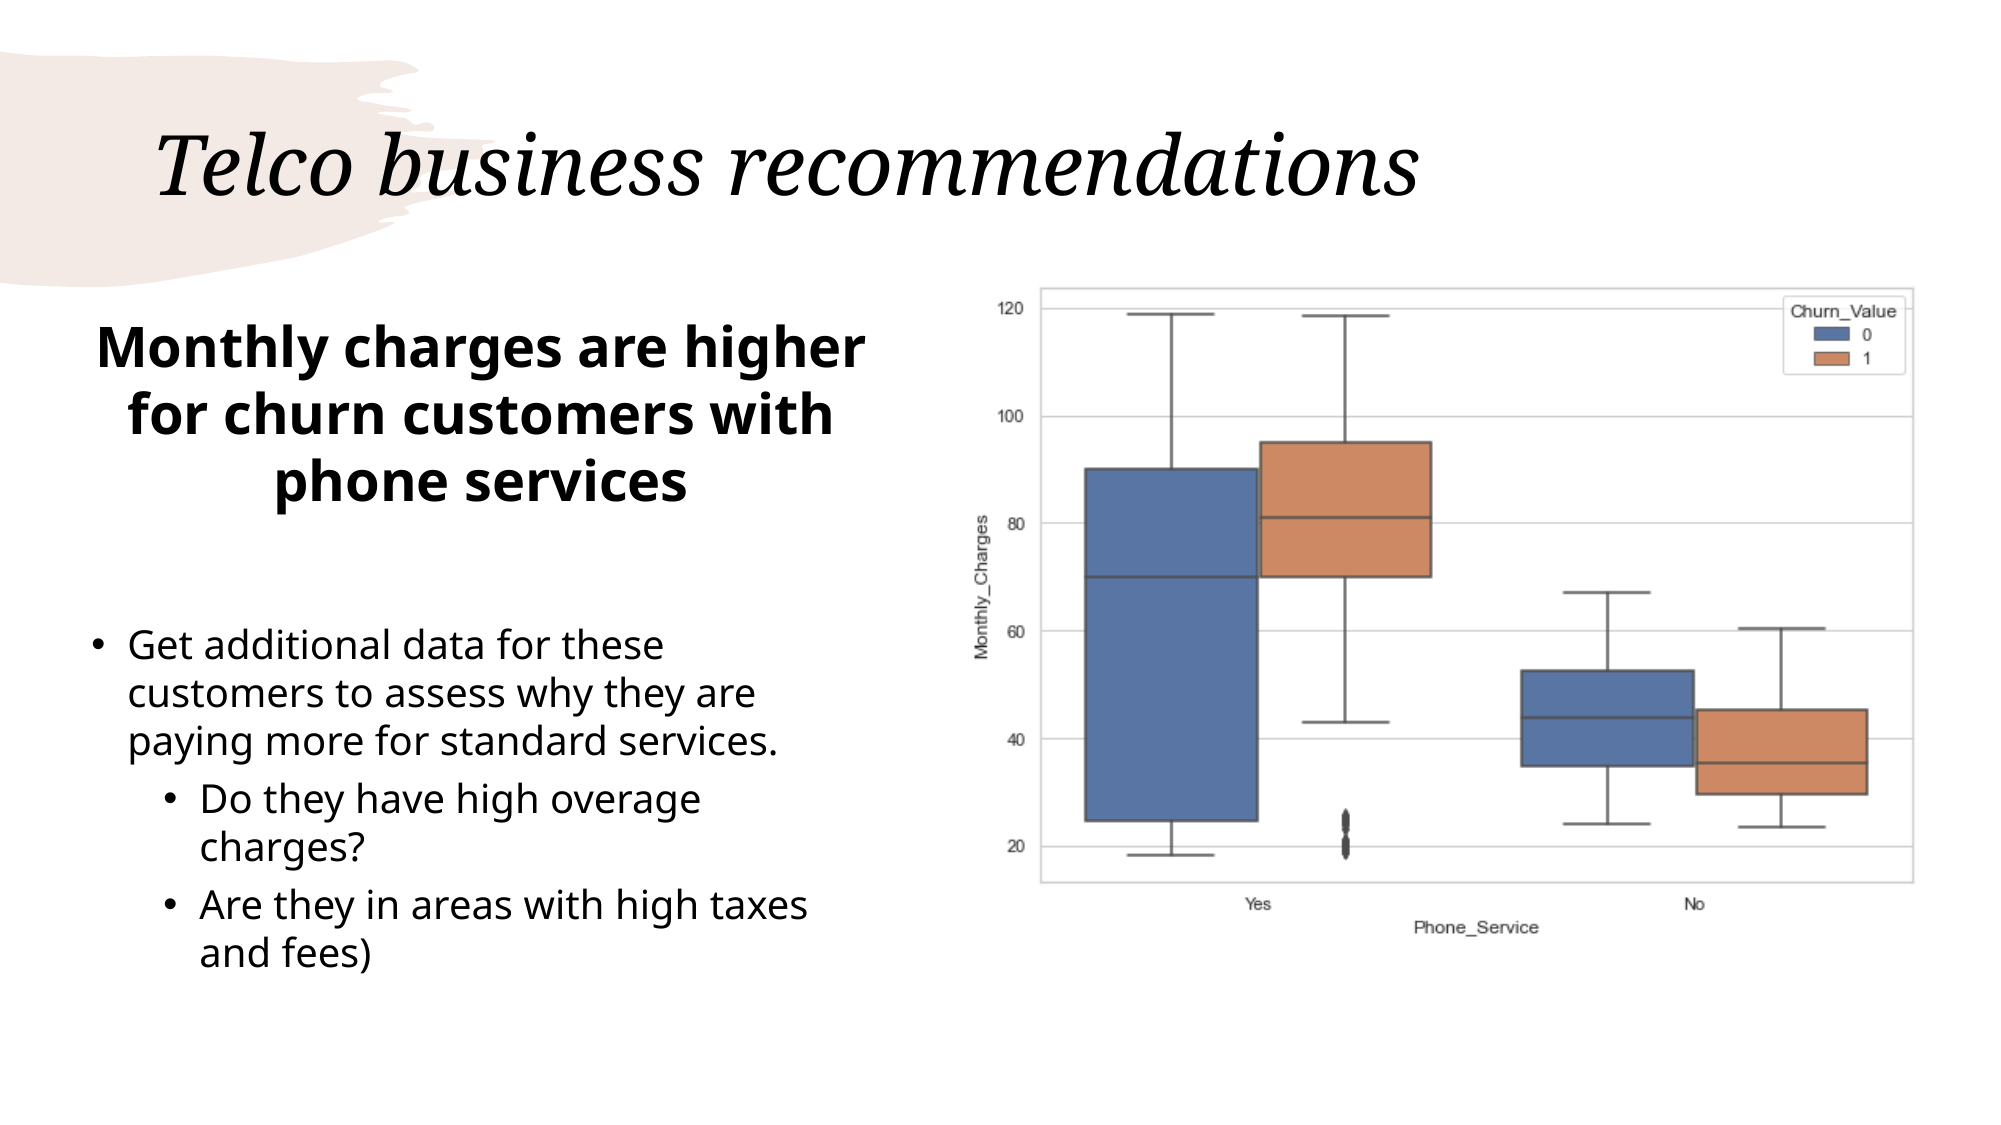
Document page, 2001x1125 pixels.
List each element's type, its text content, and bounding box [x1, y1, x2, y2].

picture [942, 277, 1983, 954]
title Telco business recommendations [137, 59, 1863, 278]
list Monthly charges are higher for churn customers with phone services Get additional data for these customers to assess why they are paying more for standard services. Do they have high overage charges? Are they in areas with high taxes and fees) [76, 303, 887, 987]
